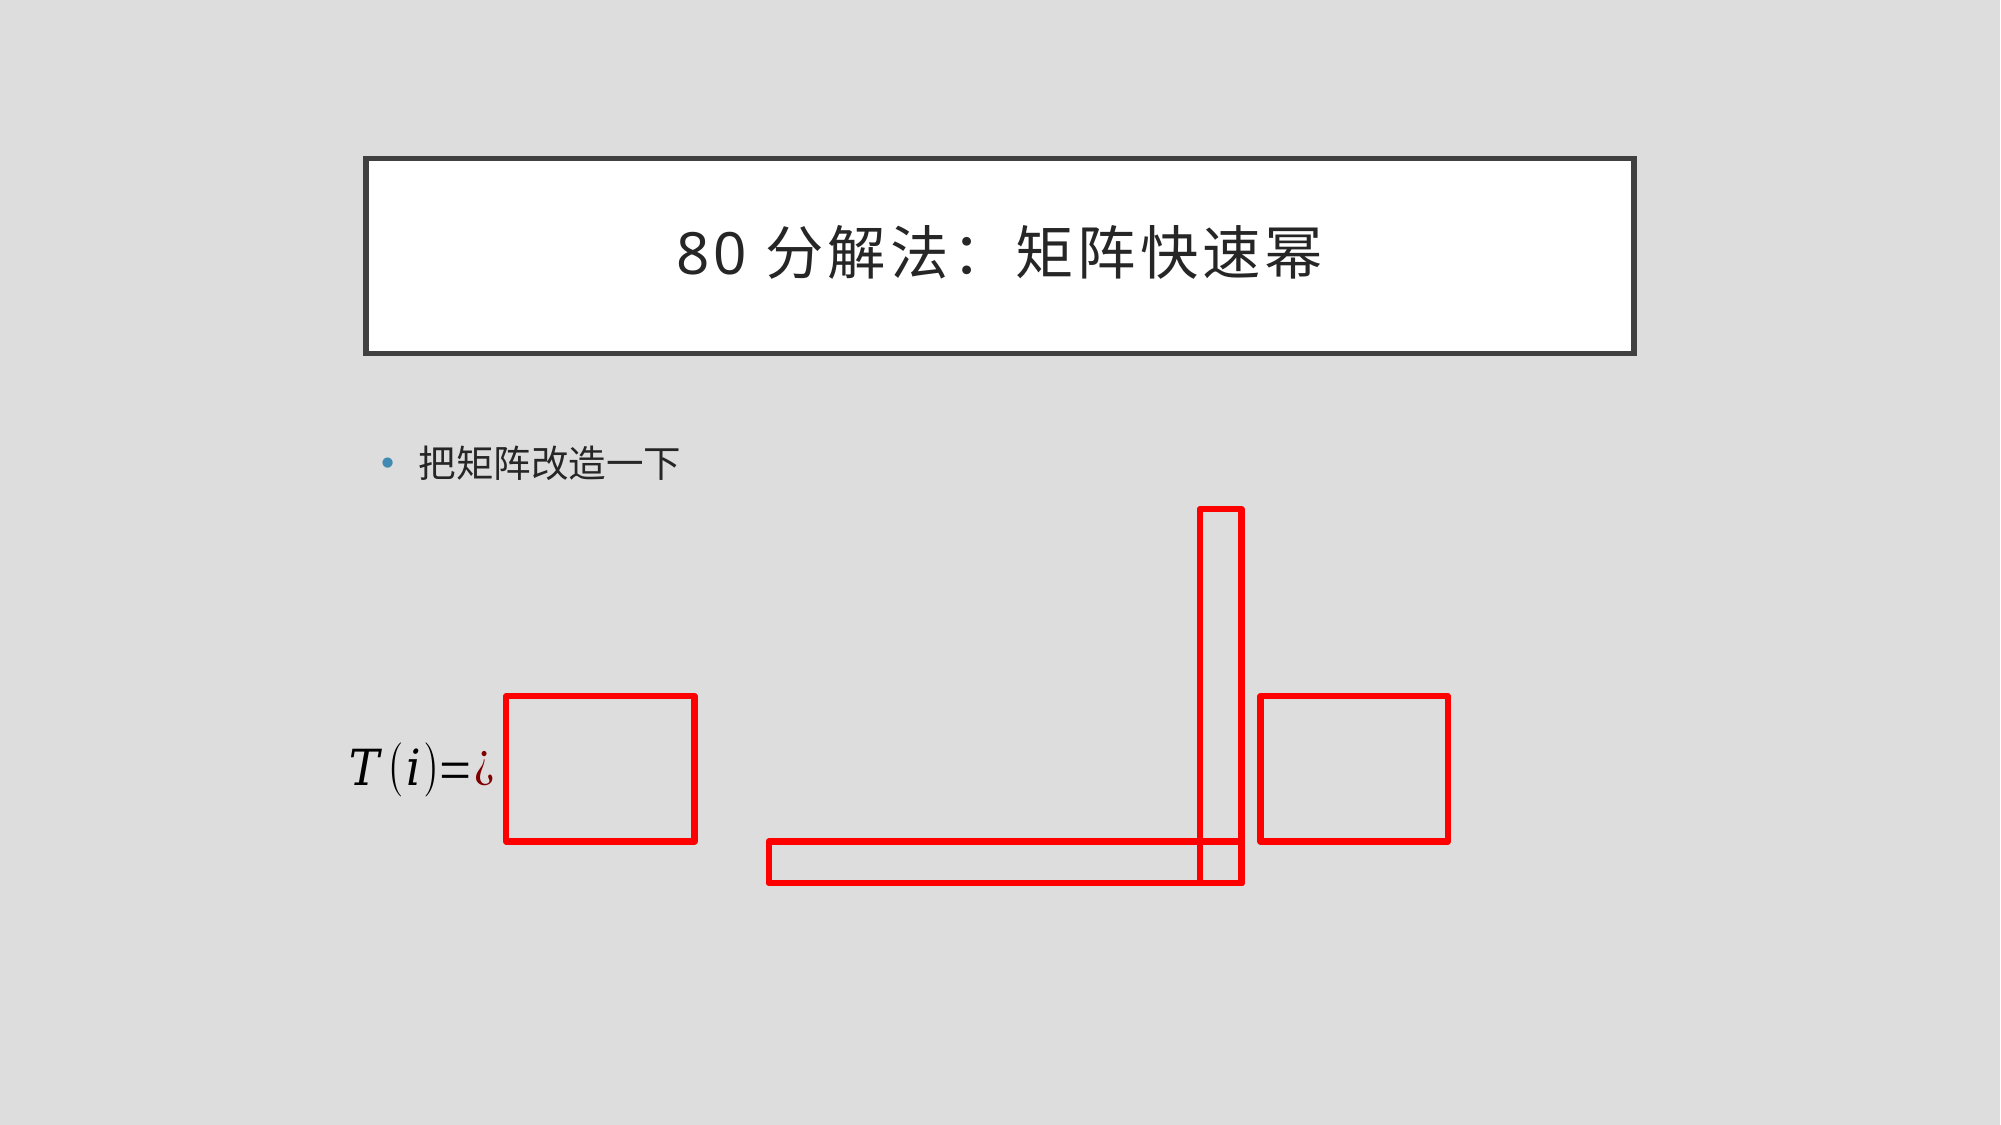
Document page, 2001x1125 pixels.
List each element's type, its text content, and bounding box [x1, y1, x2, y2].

title 80分解法：矩阵快速幂 [363, 156, 1637, 356]
text_box [1199, 508, 1243, 884]
text_box [1259, 695, 1449, 843]
text_box [768, 841, 1199, 884]
text_box [505, 695, 695, 843]
